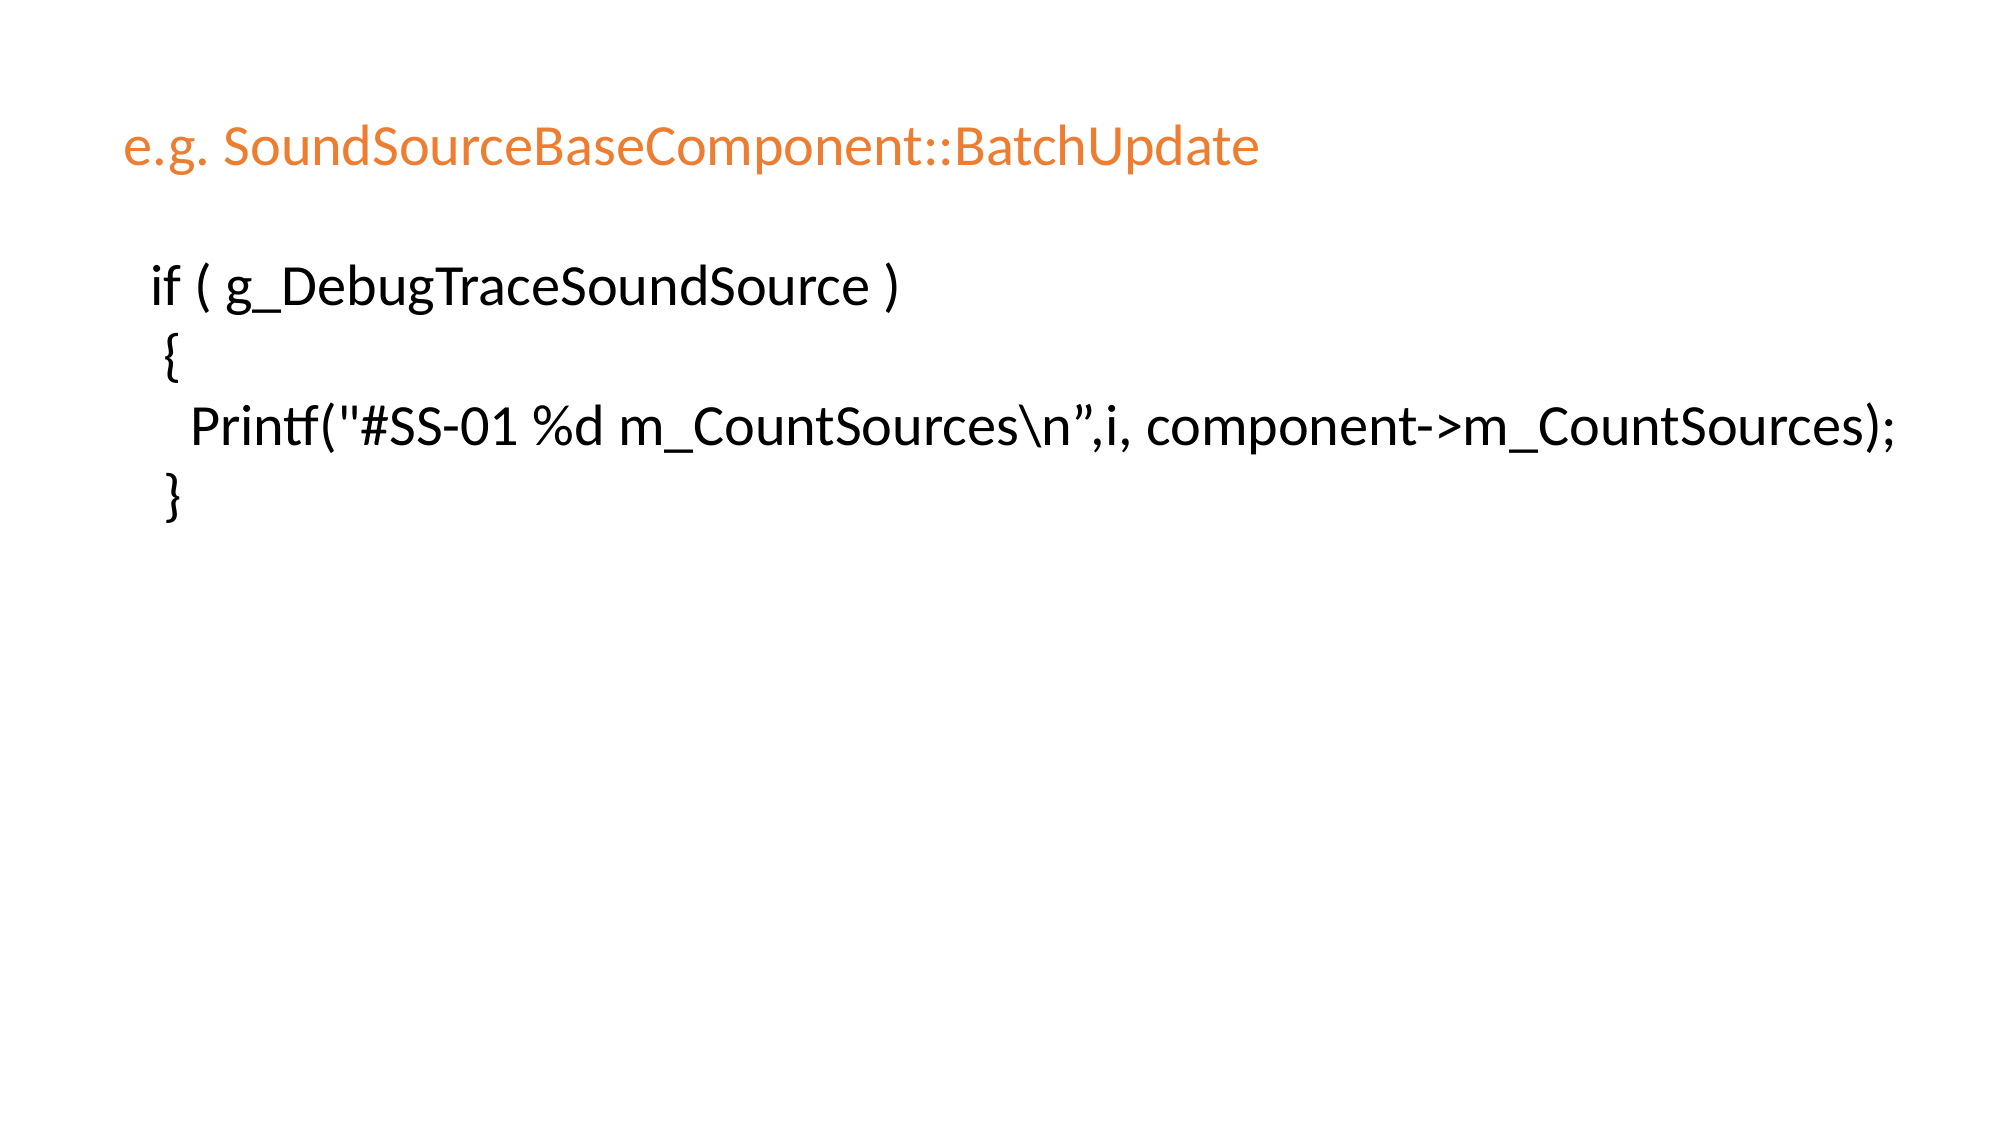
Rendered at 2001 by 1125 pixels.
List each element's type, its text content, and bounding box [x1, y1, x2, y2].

text_box e.g. SoundSourceBaseComponent::BatchUpdate if ( g_DebugTraceSoundSource ) { Printf("#SS-01 %d m_CountSources\n”,i, component->m_CountSources); } [109, 99, 1913, 675]
